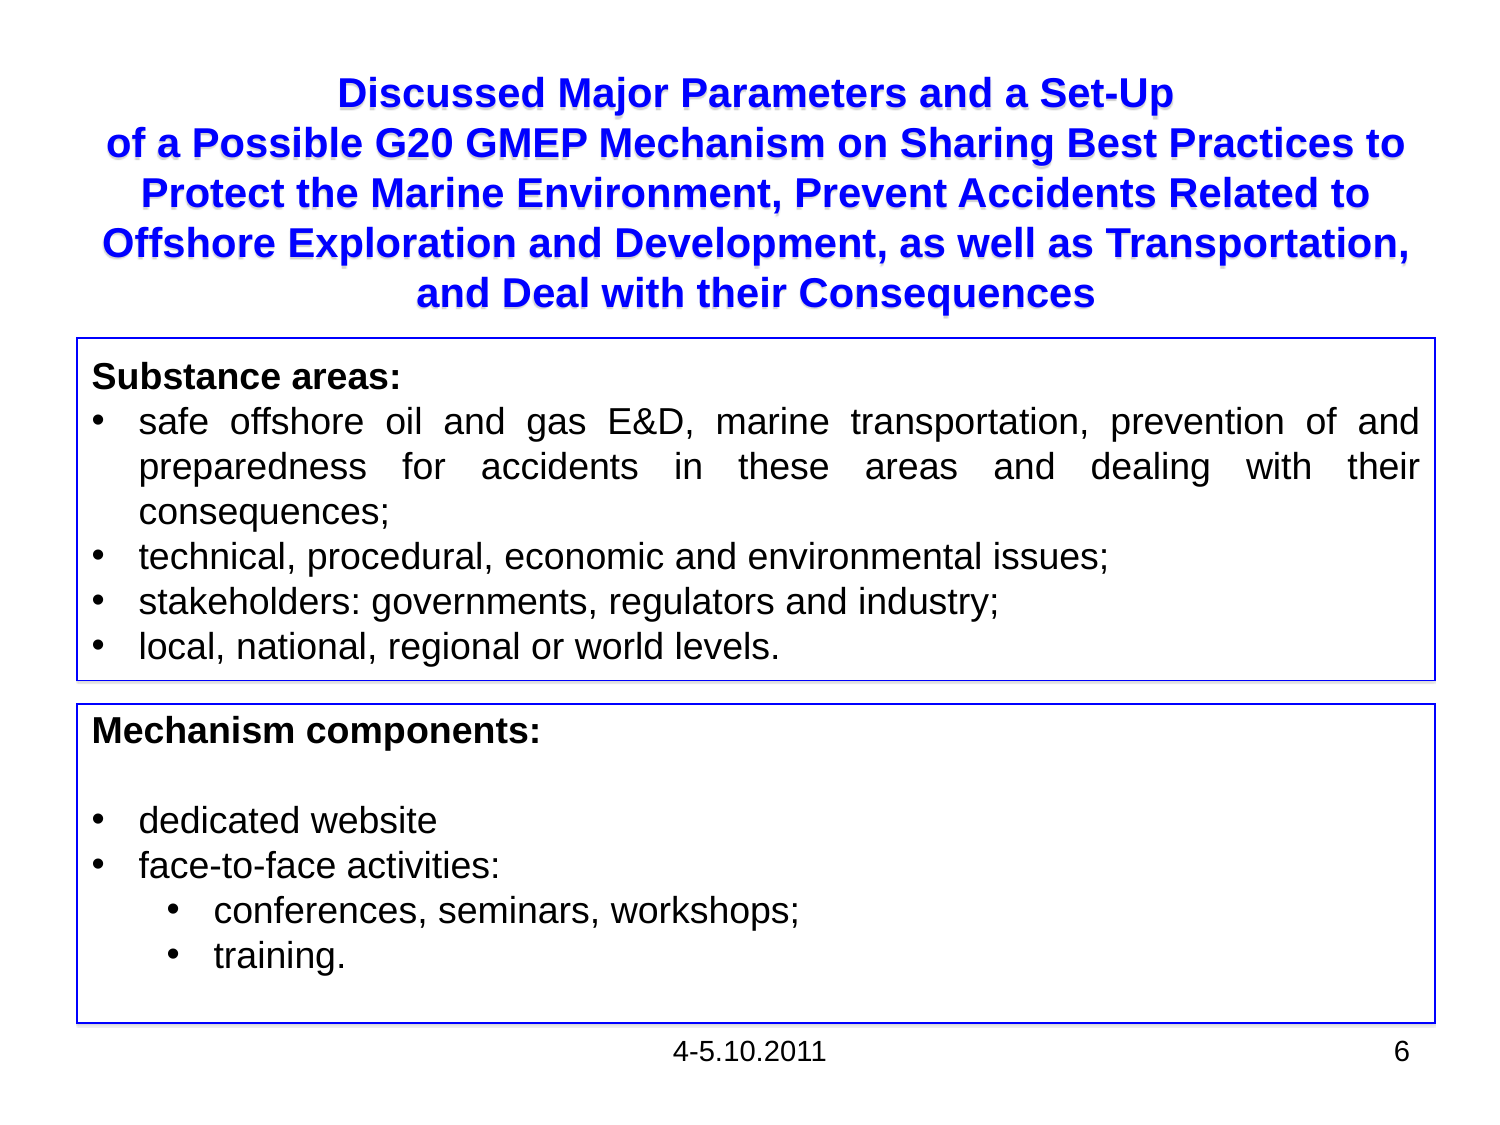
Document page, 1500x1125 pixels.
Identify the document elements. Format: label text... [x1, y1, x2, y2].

slide_number 6 [1074, 1027, 1426, 1103]
text_box Discussed Major Parameters and a Set-Up of a Possible G20 GMEP Mechanism on Sharing Best Practices to Protect the Marine Environment, Prevent Accidents Related to Offshore Exploration and Development, as well as Transportation, and Deal with their Consequences [76, 54, 1436, 327]
footer 4-5.10.2011 [512, 1024, 988, 1103]
text_box Substance areas: safe offshore oil and gas E&D, marine transportation, prevention of and preparedness for accidents in these areas and dealing with their consequences; technical, procedural, economic and environmental issues; stakeholders: governments, regulators and industry; local, national, regional or world levels. [76, 338, 1436, 681]
text_box Mechanism components: dedicated website face-to-face activities: conferences, seminars, workshops; training. [76, 704, 1436, 1024]
